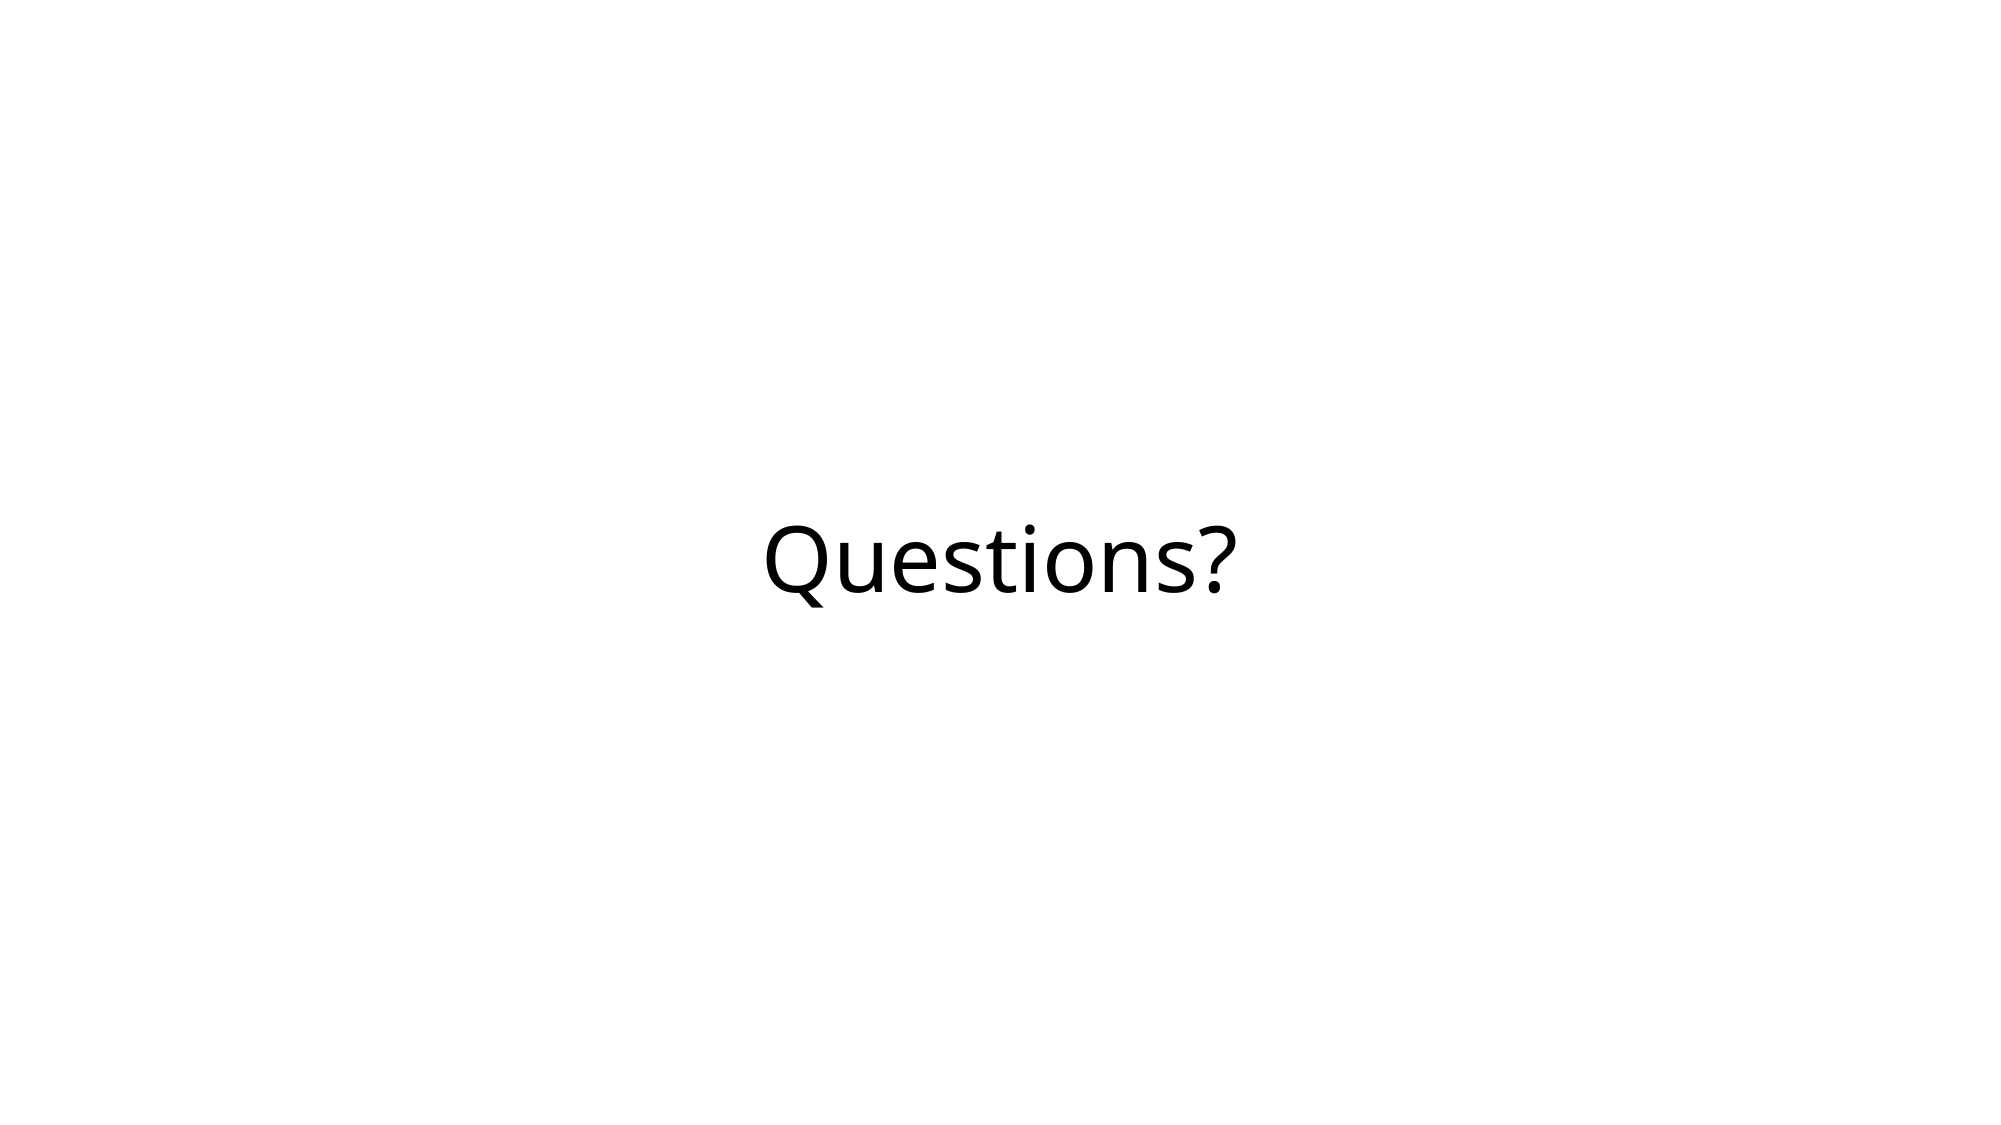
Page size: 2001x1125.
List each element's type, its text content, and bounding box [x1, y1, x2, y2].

title Questions? [137, 453, 1863, 672]
